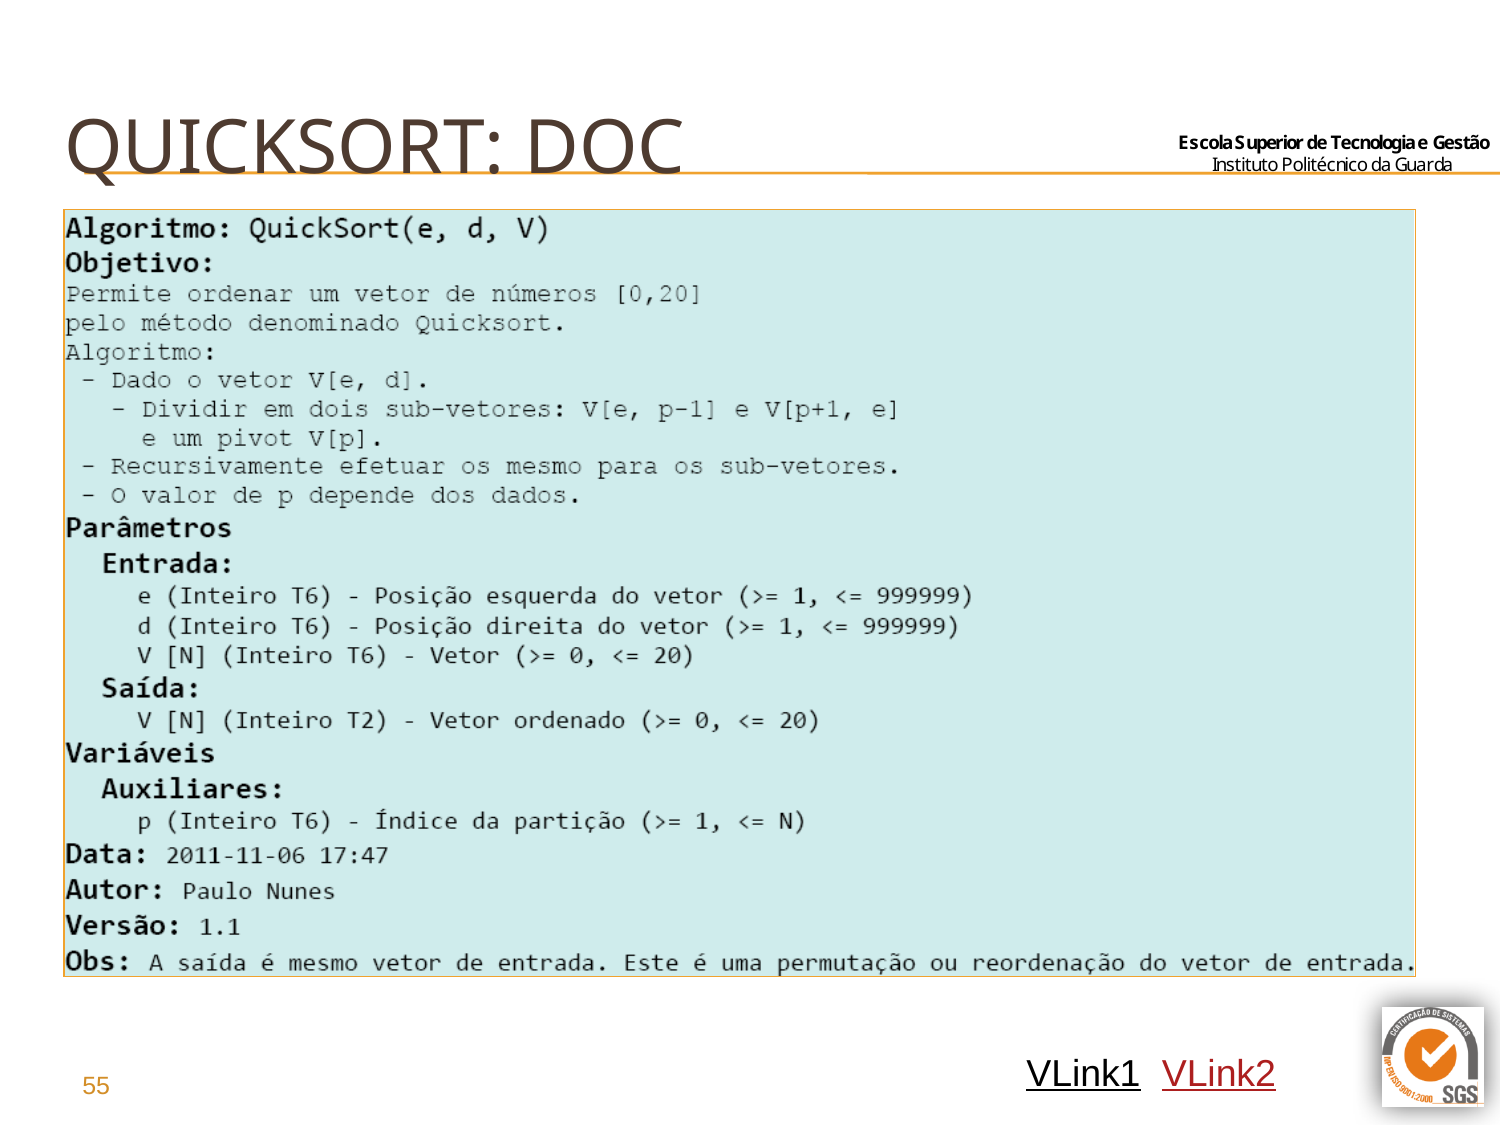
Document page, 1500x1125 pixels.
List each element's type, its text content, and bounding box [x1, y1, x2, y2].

slide_number 55 [0, 1062, 125, 1103]
picture [1382, 1007, 1484, 1107]
title quicksort: DOC [49, 75, 1475, 213]
picture [64, 209, 1416, 977]
text_box VLink1 VLink2 [1011, 1041, 1291, 1102]
